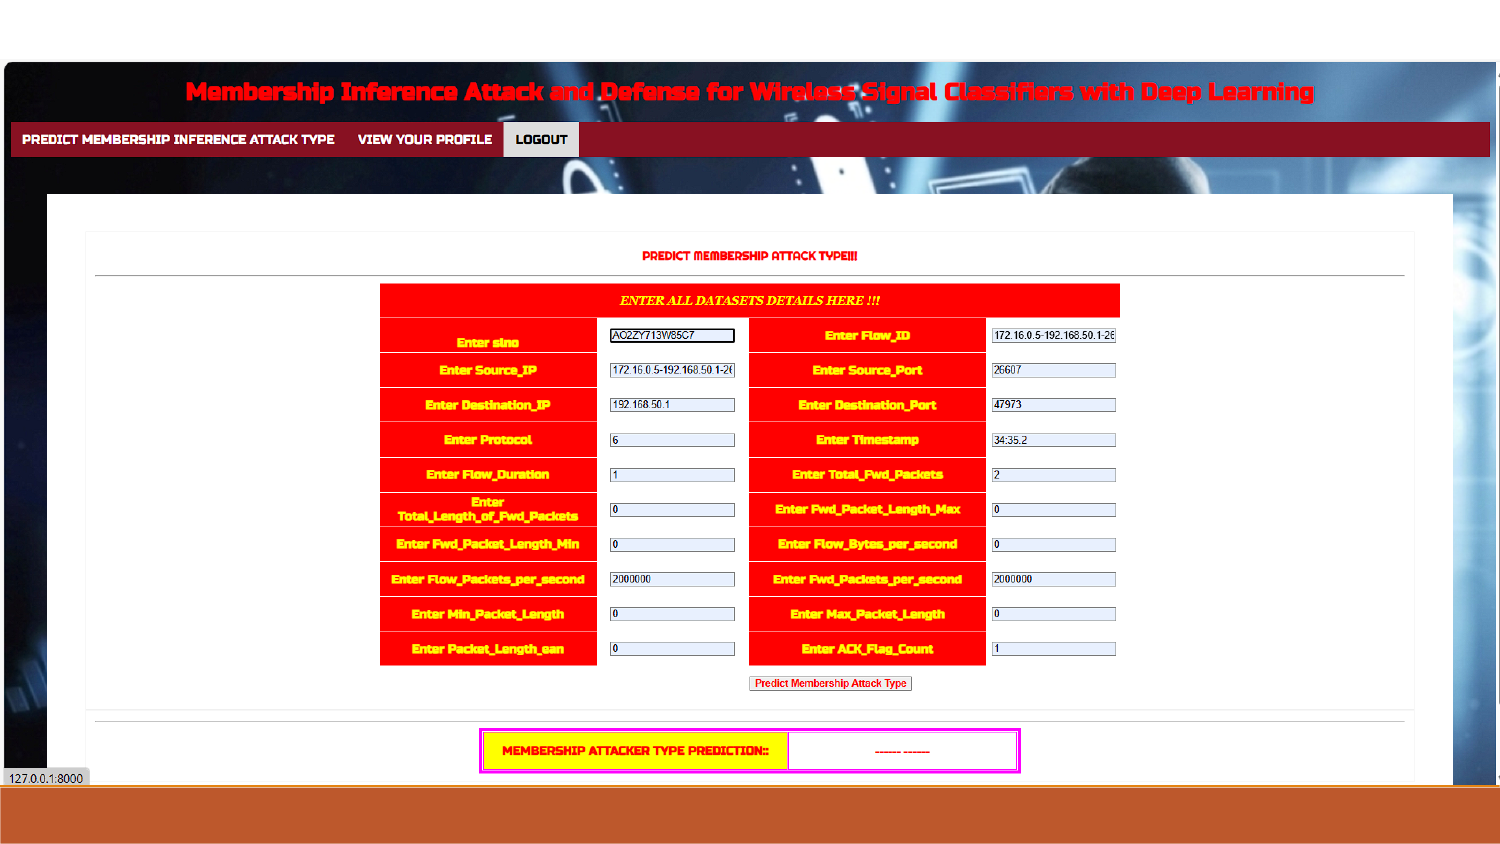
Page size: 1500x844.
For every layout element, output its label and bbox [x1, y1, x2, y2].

picture [0, 58, 1500, 786]
